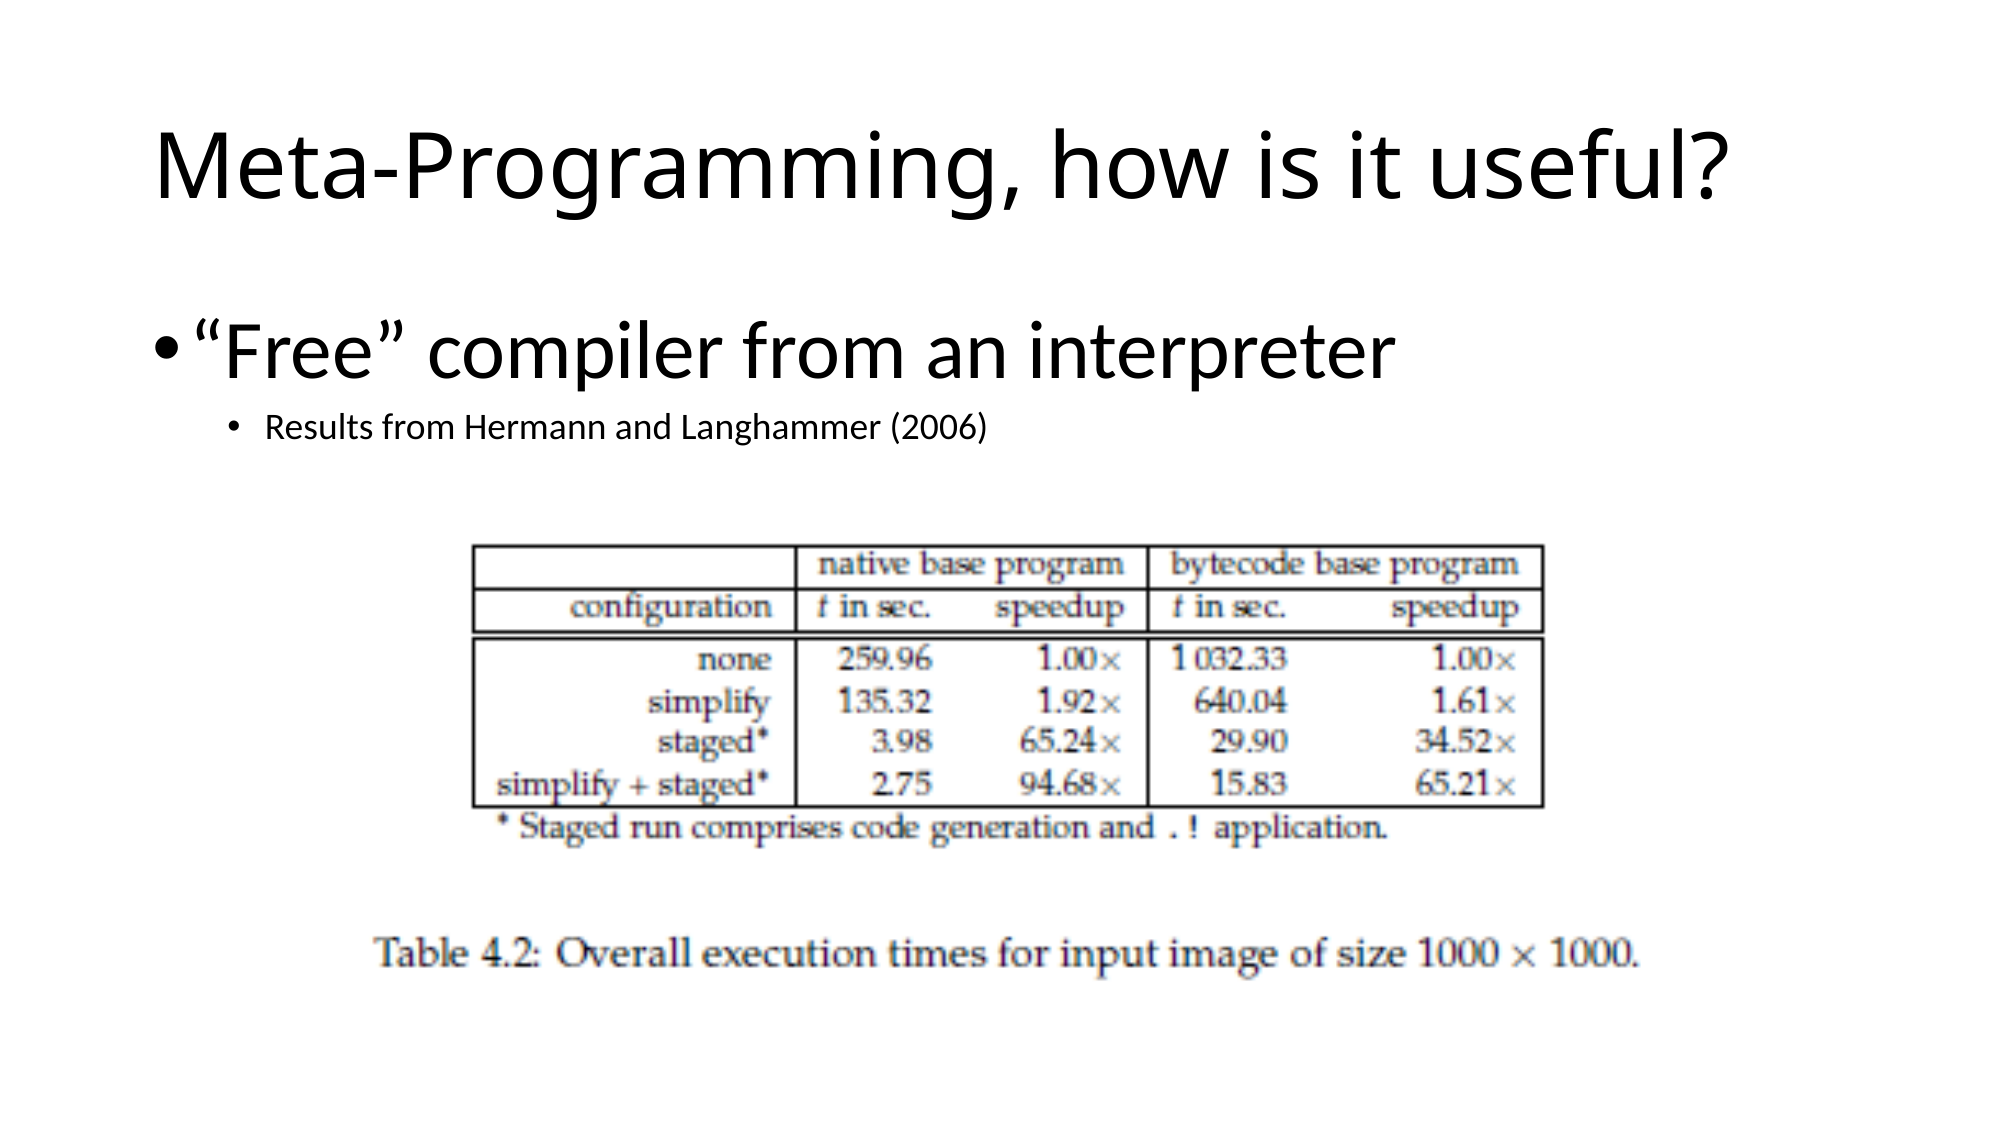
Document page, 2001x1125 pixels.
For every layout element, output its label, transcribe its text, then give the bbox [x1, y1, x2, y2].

title Meta-Programming, how is it useful? [137, 59, 1863, 278]
list “Free” compiler from an interpreter Results from Hermann and Langhammer (2006) [137, 299, 1863, 1014]
picture [325, 493, 1664, 1014]
